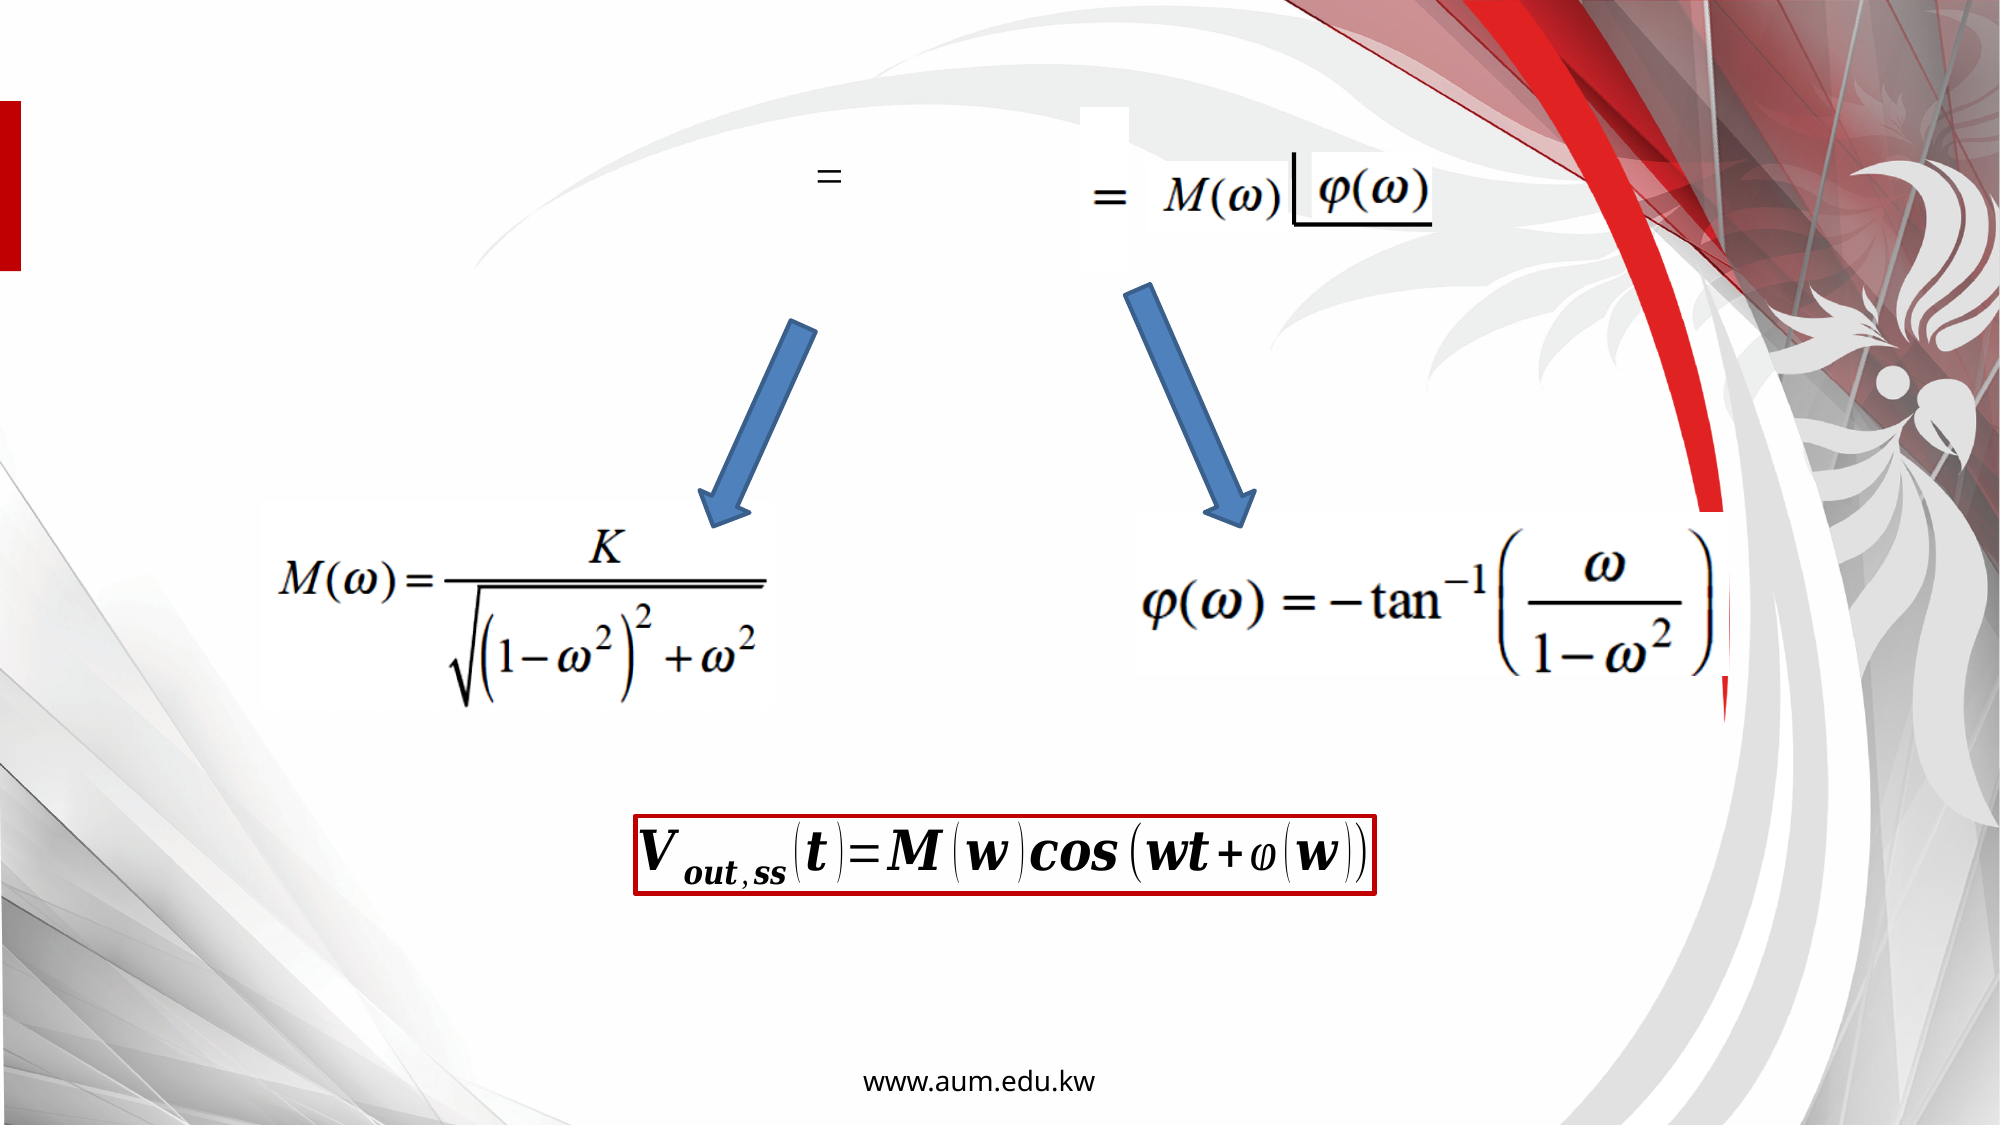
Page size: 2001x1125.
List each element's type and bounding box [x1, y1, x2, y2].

picture [0, 0, 2000, 1125]
text_box [697, 318, 818, 498]
text_box [1133, 512, 1730, 676]
text_box [1122, 282, 1257, 511]
text_box [1293, 152, 1433, 225]
